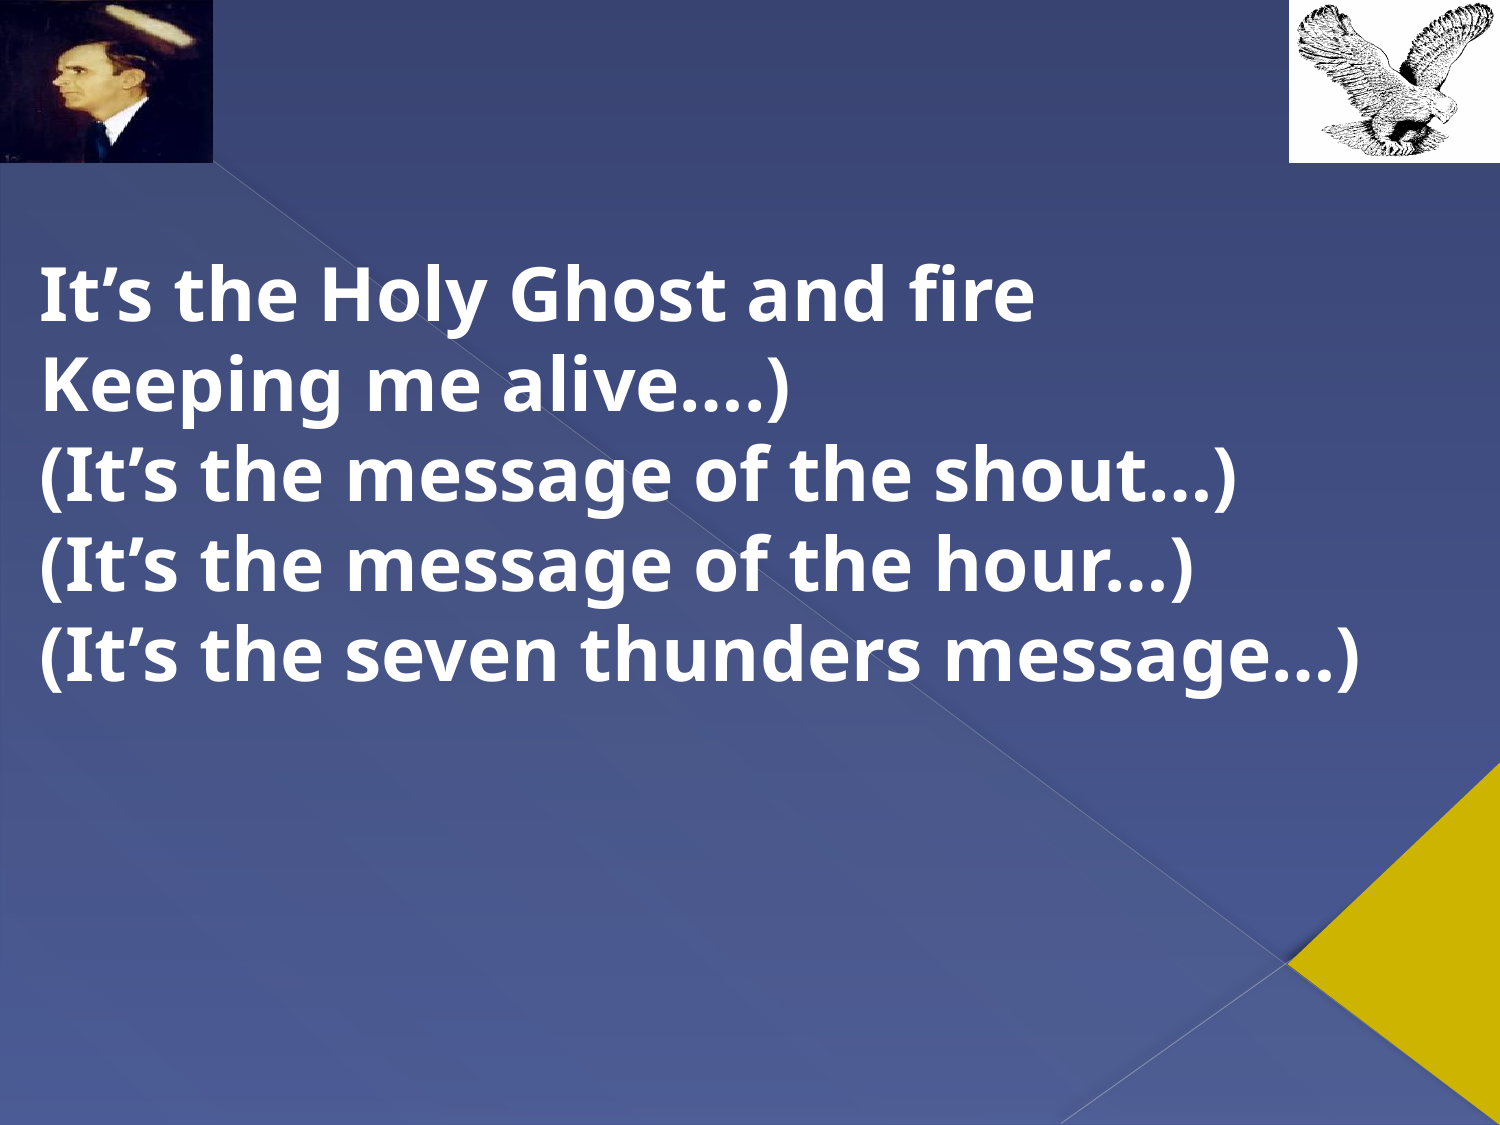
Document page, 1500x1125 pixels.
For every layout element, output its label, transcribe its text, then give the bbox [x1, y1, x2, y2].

text_box [1285, 795, 1500, 1125]
picture [1288, 0, 1500, 163]
text_box It’s the Holy Ghost and fire Keeping me alive….) (It’s the message of the shout…) (It’s the message of the hour…) (It’s the seven thunders message…) [24, 239, 1500, 795]
picture [0, 0, 213, 163]
